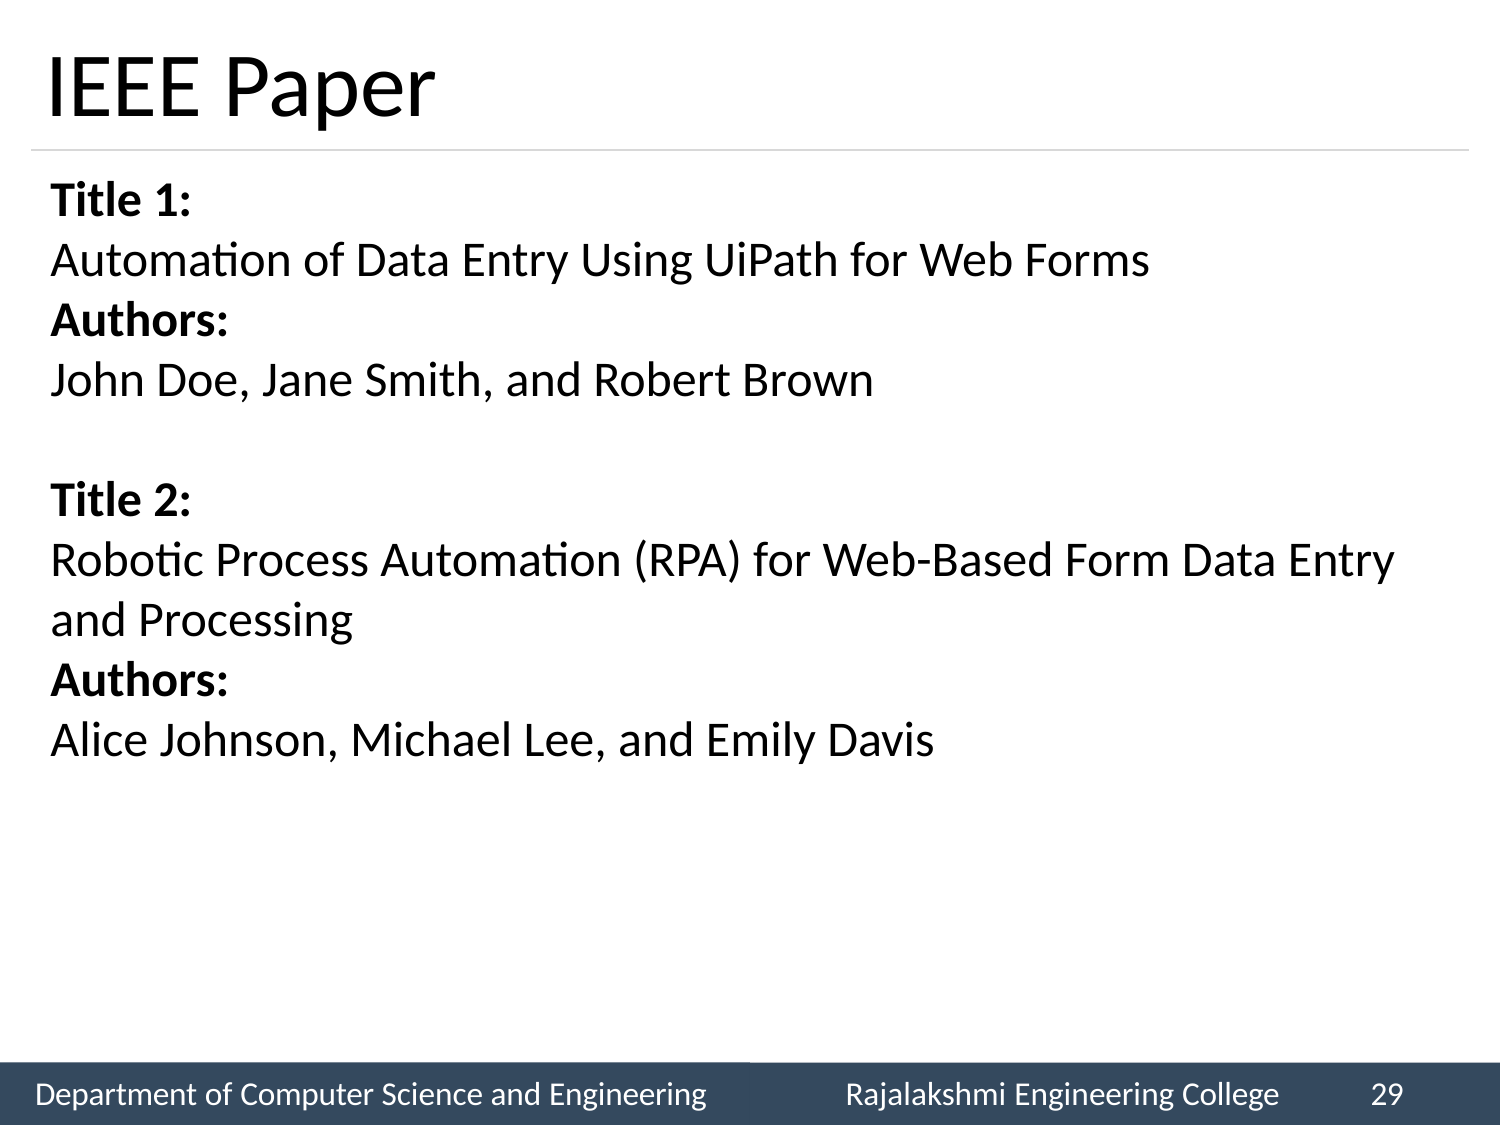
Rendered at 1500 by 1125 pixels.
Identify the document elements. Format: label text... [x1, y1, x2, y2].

text_box Title 1: Automation of Data Entry Using UiPath for Web Forms Authors: John Doe, Jane Smith, and Robert Brown Title 2: Robotic Process Automation (RPA) for Web-Based Form Data Entry and Processing Authors: Alice Johnson, Michael Lee, and Emily Davis [50, 146, 1450, 827]
title IEEE Paper [43, 22, 1387, 213]
slide_number Rajalakshmi Engineering College [843, 1078, 1284, 1125]
picture [0, 1058, 1500, 1125]
footer Department of Computer Science and Engineering [32, 1078, 717, 1125]
slide_number 29 [1368, 1078, 1407, 1125]
